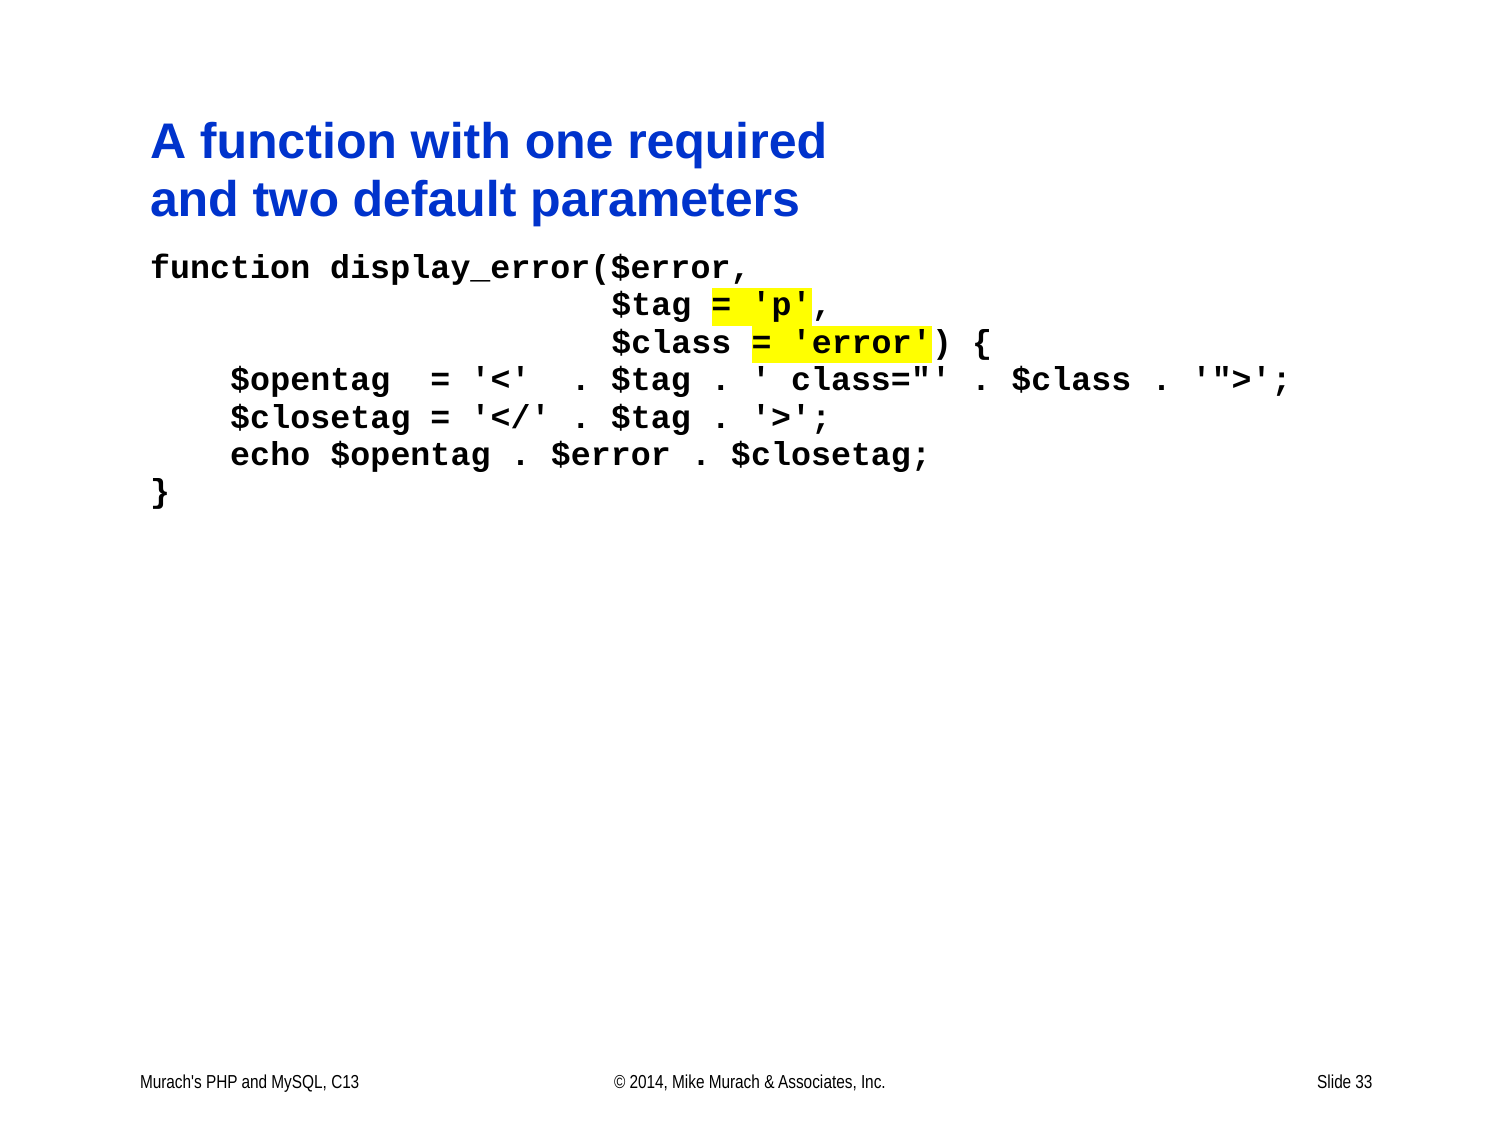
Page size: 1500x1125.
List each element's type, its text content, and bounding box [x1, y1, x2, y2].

slide_number Murach's PHP and MySQL, C13 [125, 1025, 450, 1100]
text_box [149, 250, 1352, 663]
slide_number Slide 33 [1074, 1025, 1388, 1100]
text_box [149, 112, 1128, 241]
footer © 2014, Mike Murach & Associates, Inc. [474, 1025, 1025, 1100]
